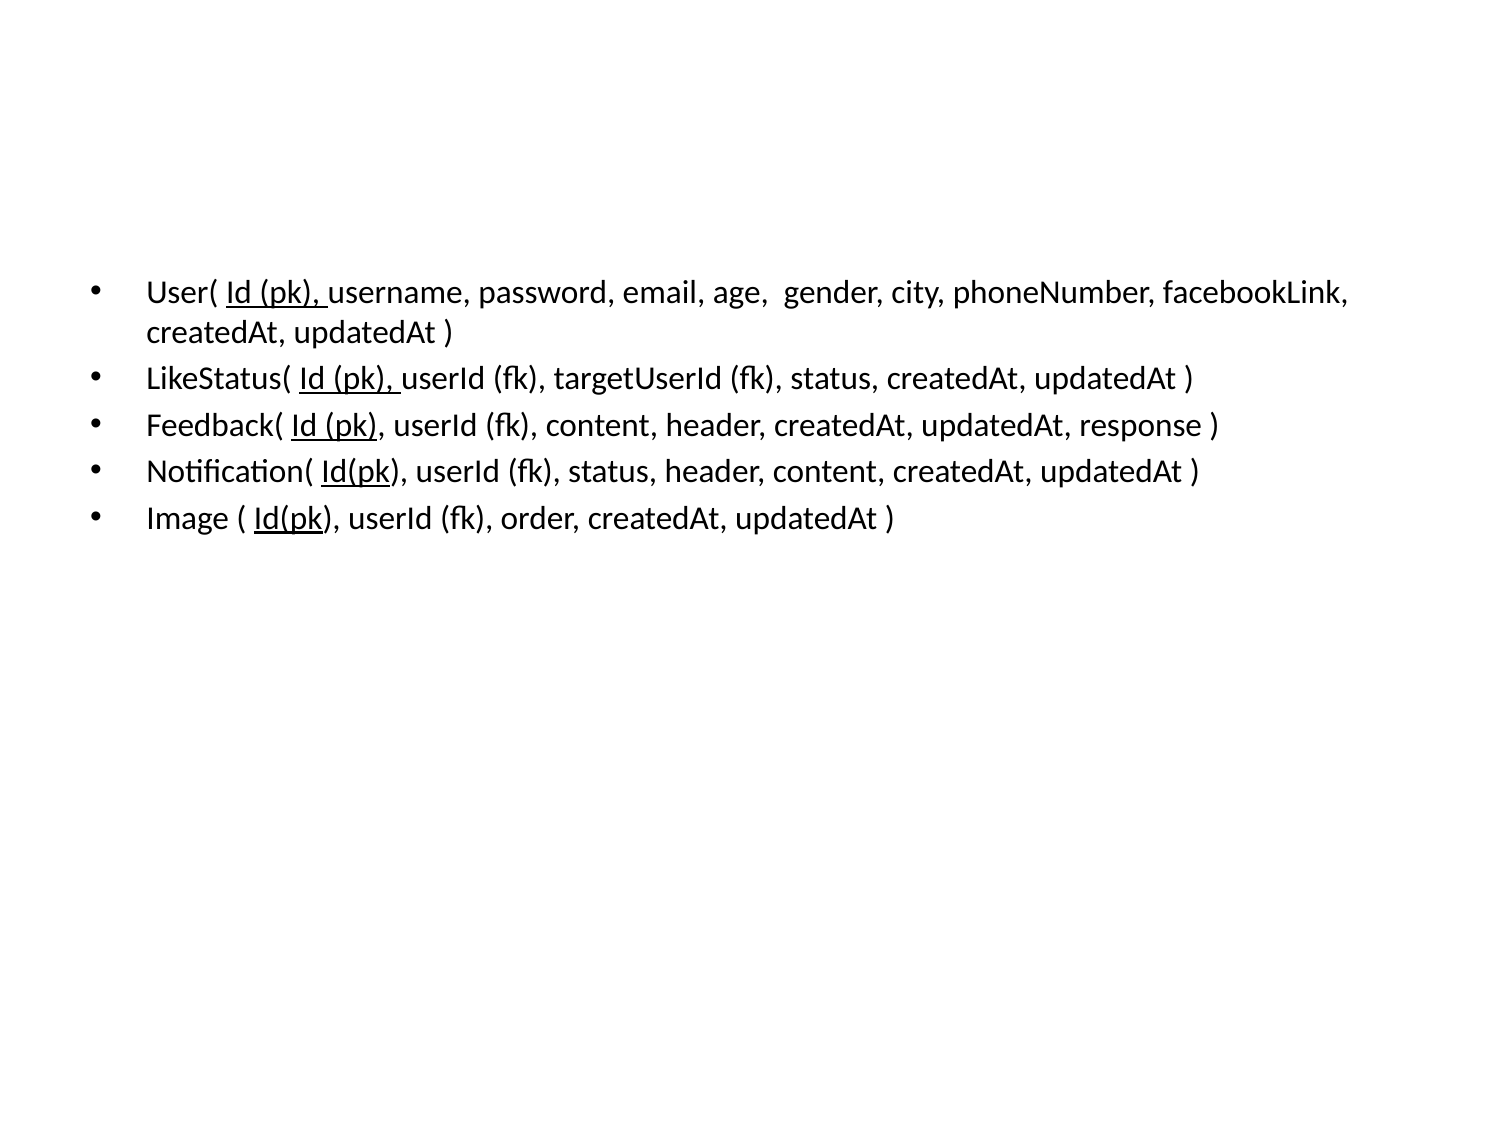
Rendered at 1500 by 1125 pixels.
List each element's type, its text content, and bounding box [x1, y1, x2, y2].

list User( Id (pk), username, password, email, age, gender, city, phoneNumber, facebookLink, createdAt, updatedAt ) LikeStatus( Id (pk), userId (fk), targetUserId (fk), status, createdAt, updatedAt ) Feedback( Id (pk), userId (fk), content, header, createdAt, updatedAt, response ) Notification( Id(pk), userId (fk), status, header, content, createdAt, updatedAt ) Image ( Id(pk), userId (fk), order, createdAt, updatedAt ) [75, 262, 1425, 1005]
